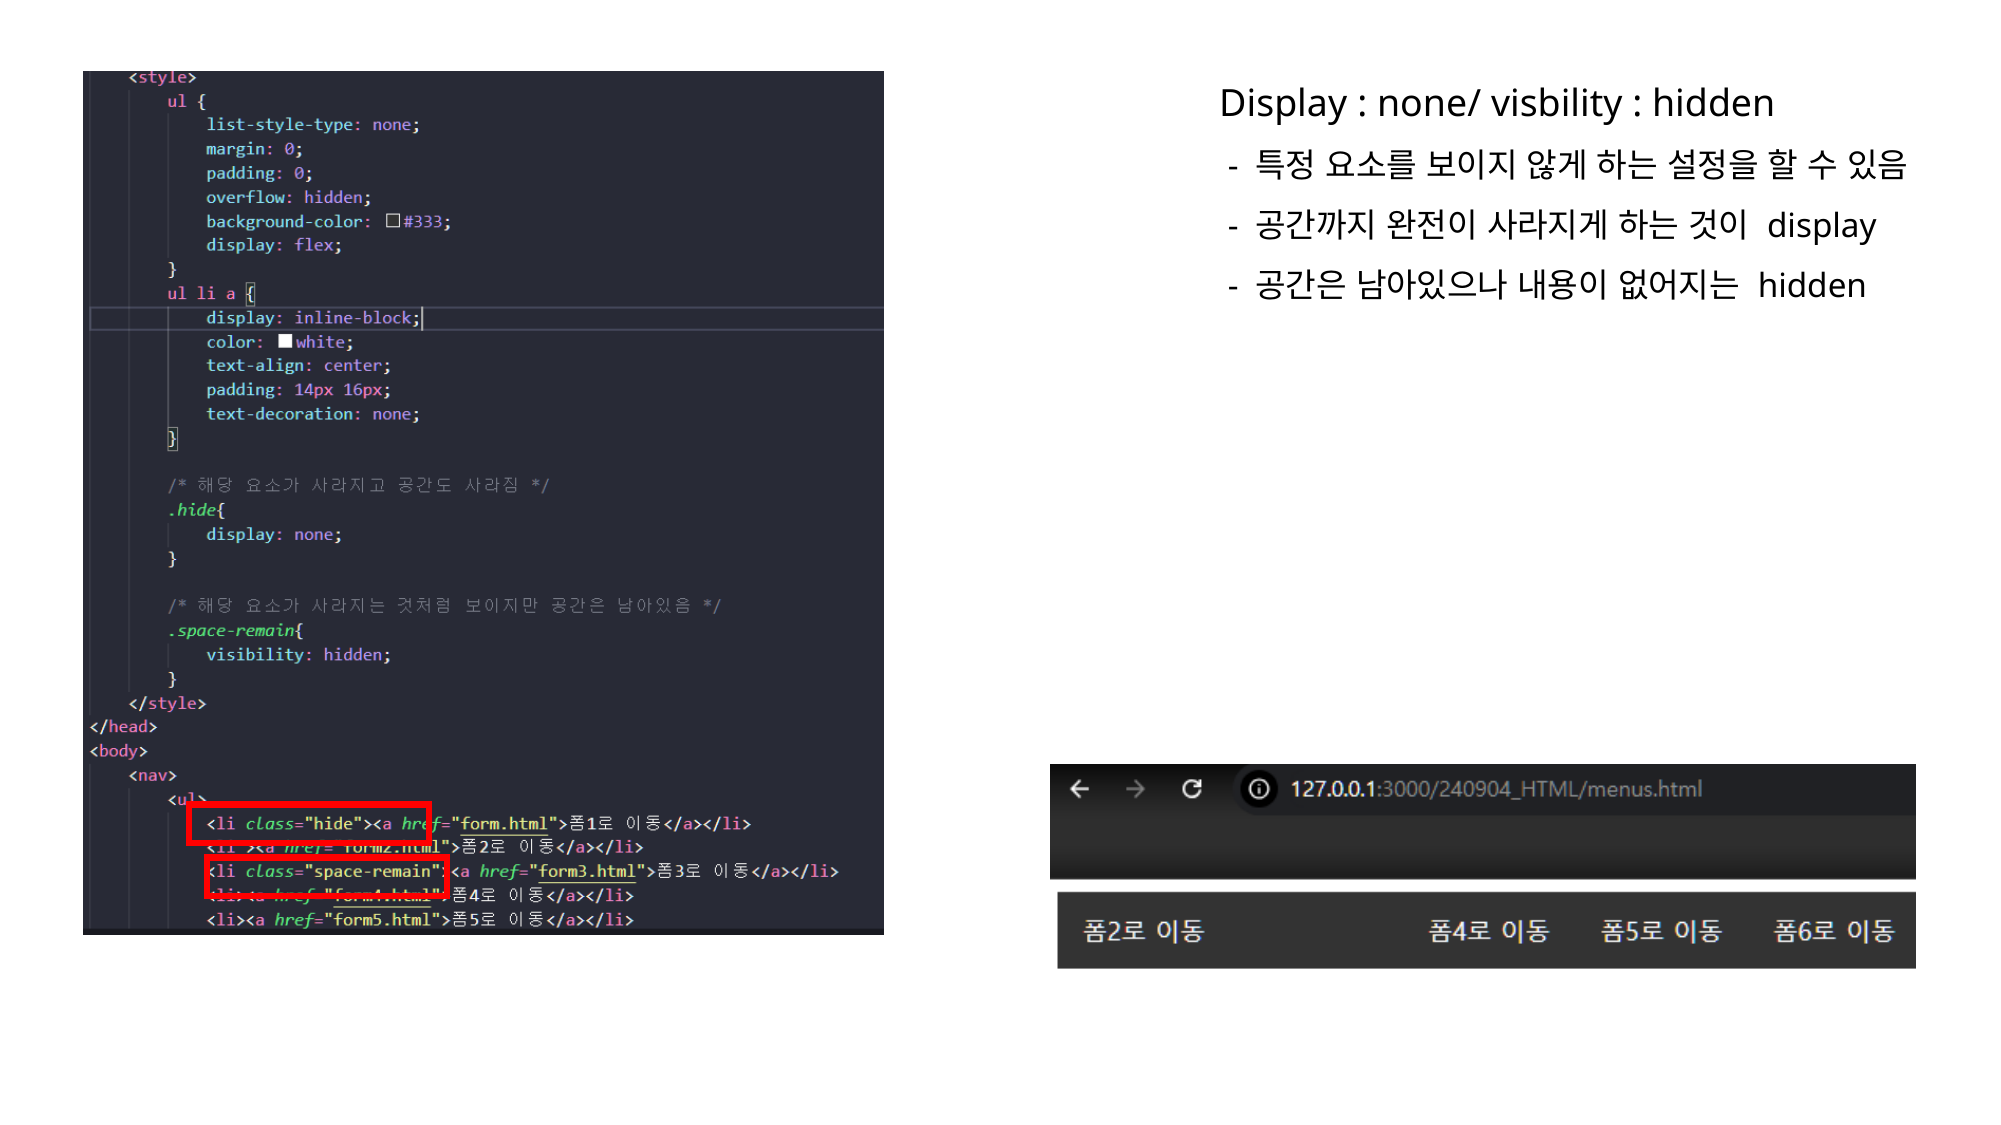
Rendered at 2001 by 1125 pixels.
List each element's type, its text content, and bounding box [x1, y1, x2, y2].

text_box Display : none/ visbility : hidden - 특정 요소를 보이지 않게 하는 설정을 할 수 있음 - 공간까지 완전이 사라지게 하는 것이 display - 공간은 남아있으나 내용이 없어지는 hidden [1204, 49, 2000, 312]
picture [1050, 764, 1916, 1105]
picture [83, 71, 884, 935]
